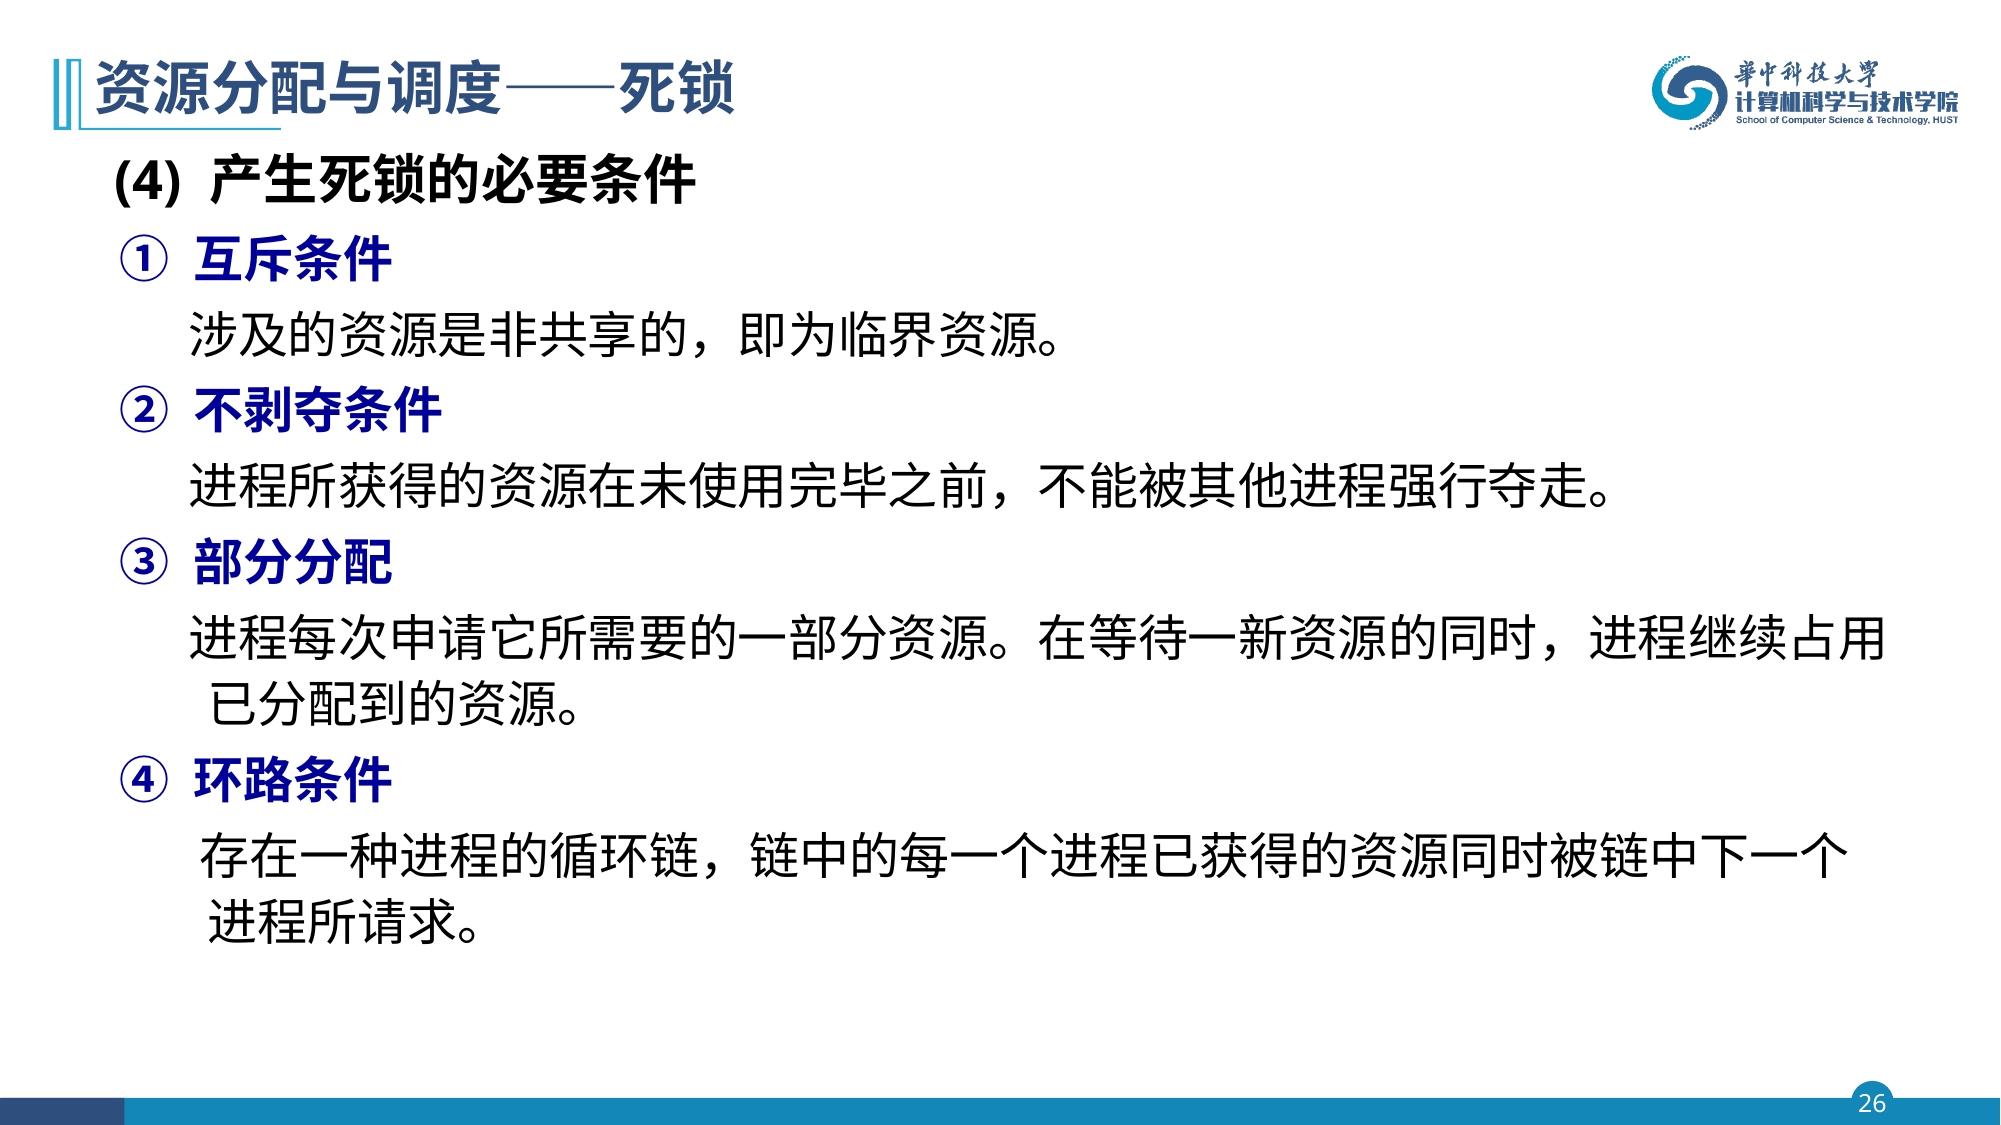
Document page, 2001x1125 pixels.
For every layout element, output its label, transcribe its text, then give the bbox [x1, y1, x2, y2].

picture [1653, 56, 1958, 130]
title 资源分配与调度——死锁 [80, 51, 1653, 137]
text_box ① 互斥条件 涉及的资源是非共享的，即为临界资源。 ② 不剥夺条件 进程所获得的资源在未使用完毕之前，不能被其他进程强行夺走。 ③ 部分分配 进程每次申请它所需要的一部分资源。在等待一新资源的同时，进程继续占用已分配到的资源。 ④ 环路条件 存在一种进程的循环链，链中的每一个进程已获得的资源同时被链中下一个进程所请求。 [105, 213, 1911, 958]
text_box (4) 产生死锁的必要条件 [99, 105, 900, 218]
picture [1653, 56, 1678, 79]
